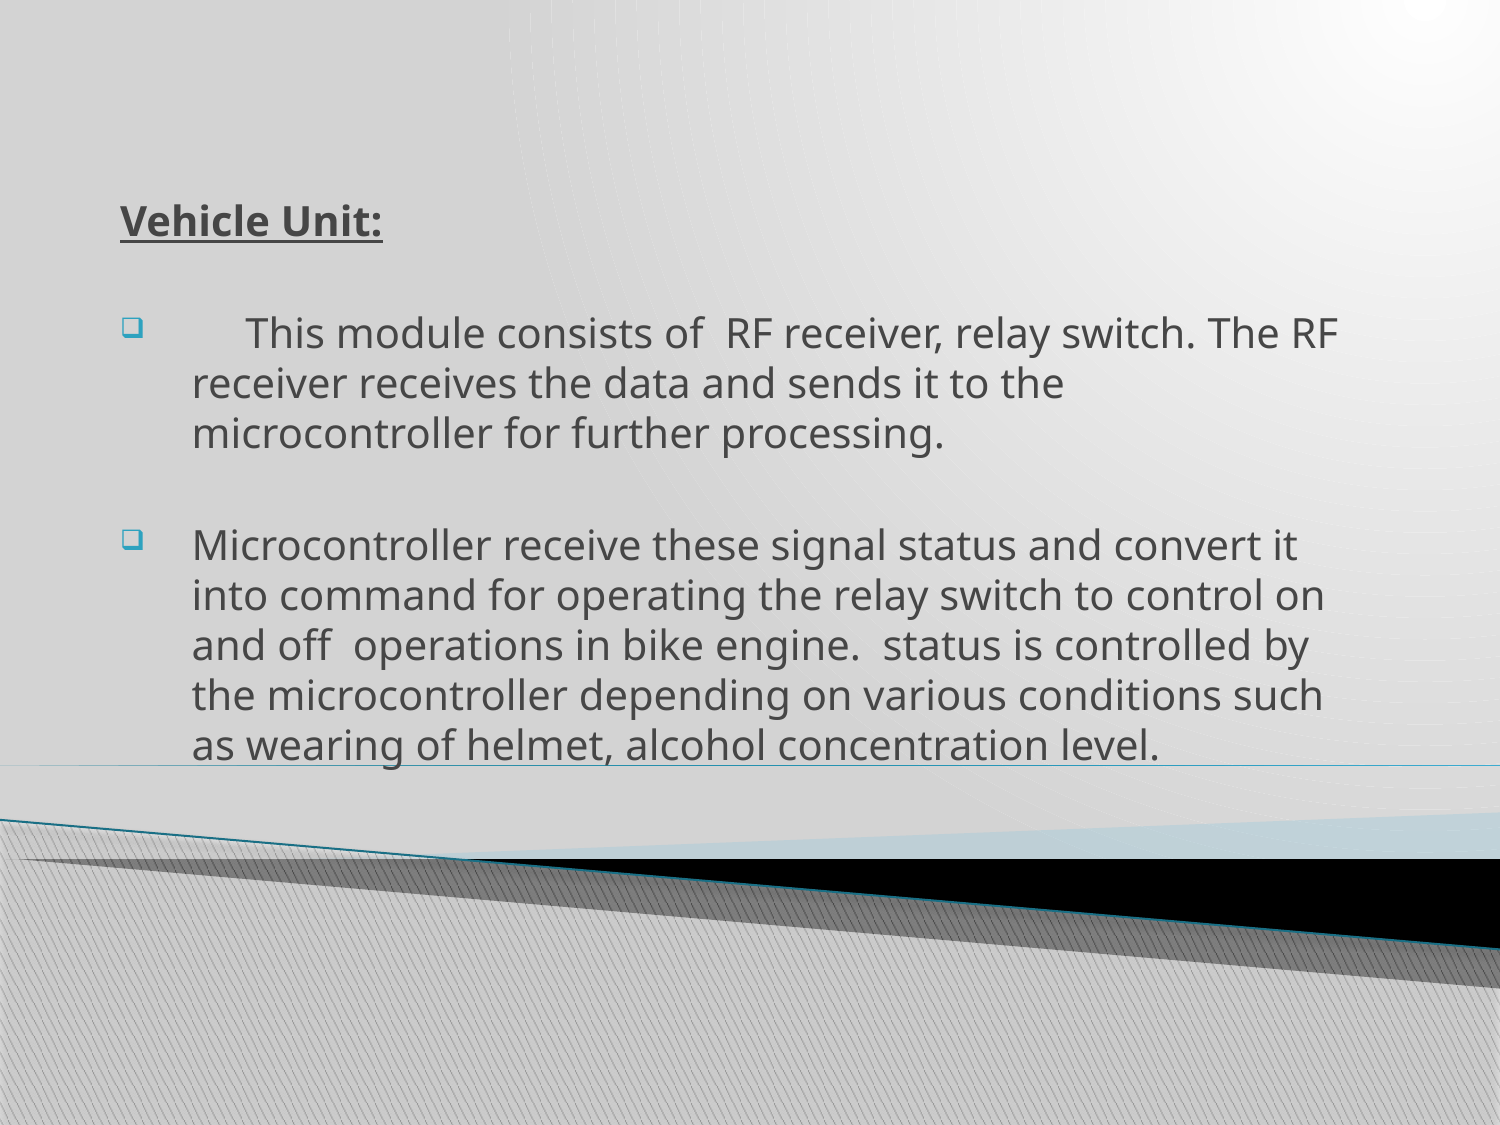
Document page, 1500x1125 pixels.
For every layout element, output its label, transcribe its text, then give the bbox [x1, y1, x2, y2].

subtitle Vehicle Unit: This module consists of RF receiver, relay switch. The RF receiver receives the data and sends it to the microcontroller for further processing. Microcontroller receive these signal status and convert it into command for operating the relay switch to control on and off operations in bike engine. status is controlled by the microcontroller depending on various conditions such as wearing of helmet, alcohol concentration level. [112, 187, 1388, 790]
picture [5, 859, 1500, 989]
